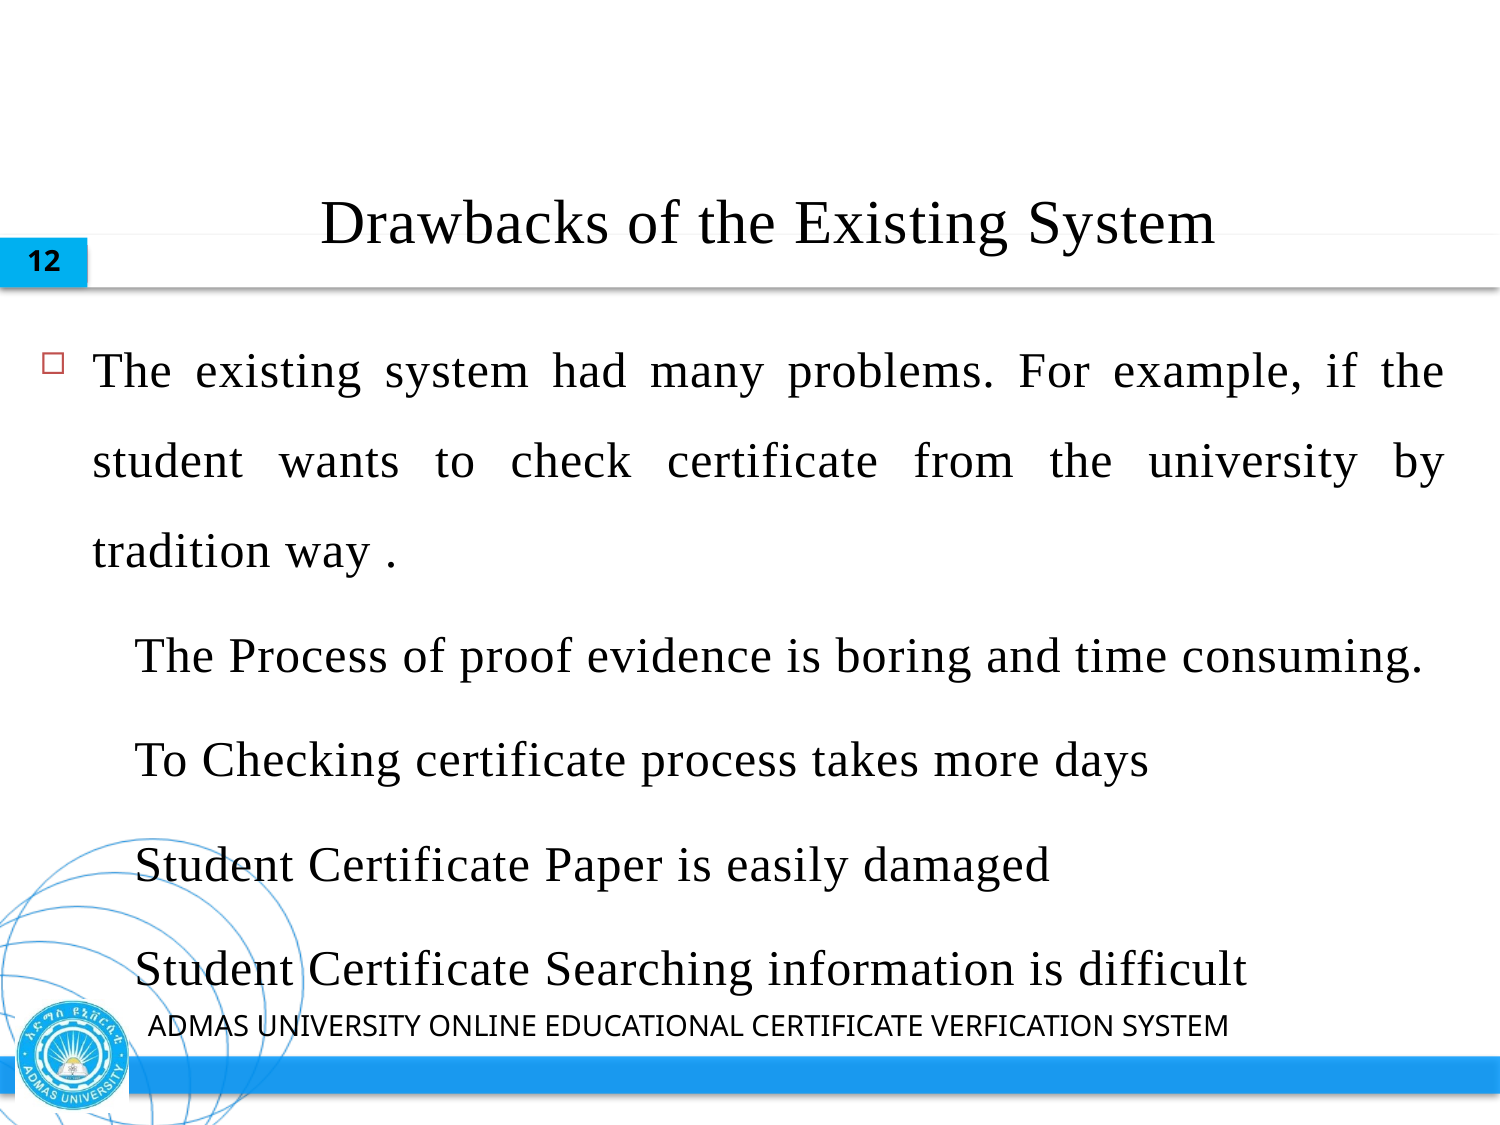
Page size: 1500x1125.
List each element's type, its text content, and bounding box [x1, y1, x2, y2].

list The existing system had many problems. For example, if the student wants to check certificate from the university by tradition way .  The Process of proof evidence is boring and time consuming.  To Checking certificate process takes more days  Student Certificate Paper is easily damaged  Student Certificate Searching information is difficult [24, 299, 1463, 1000]
picture [15, 999, 129, 1113]
slide_number 12 [0, 237, 88, 288]
title Drawbacks of the Existing System [100, 125, 1438, 299]
